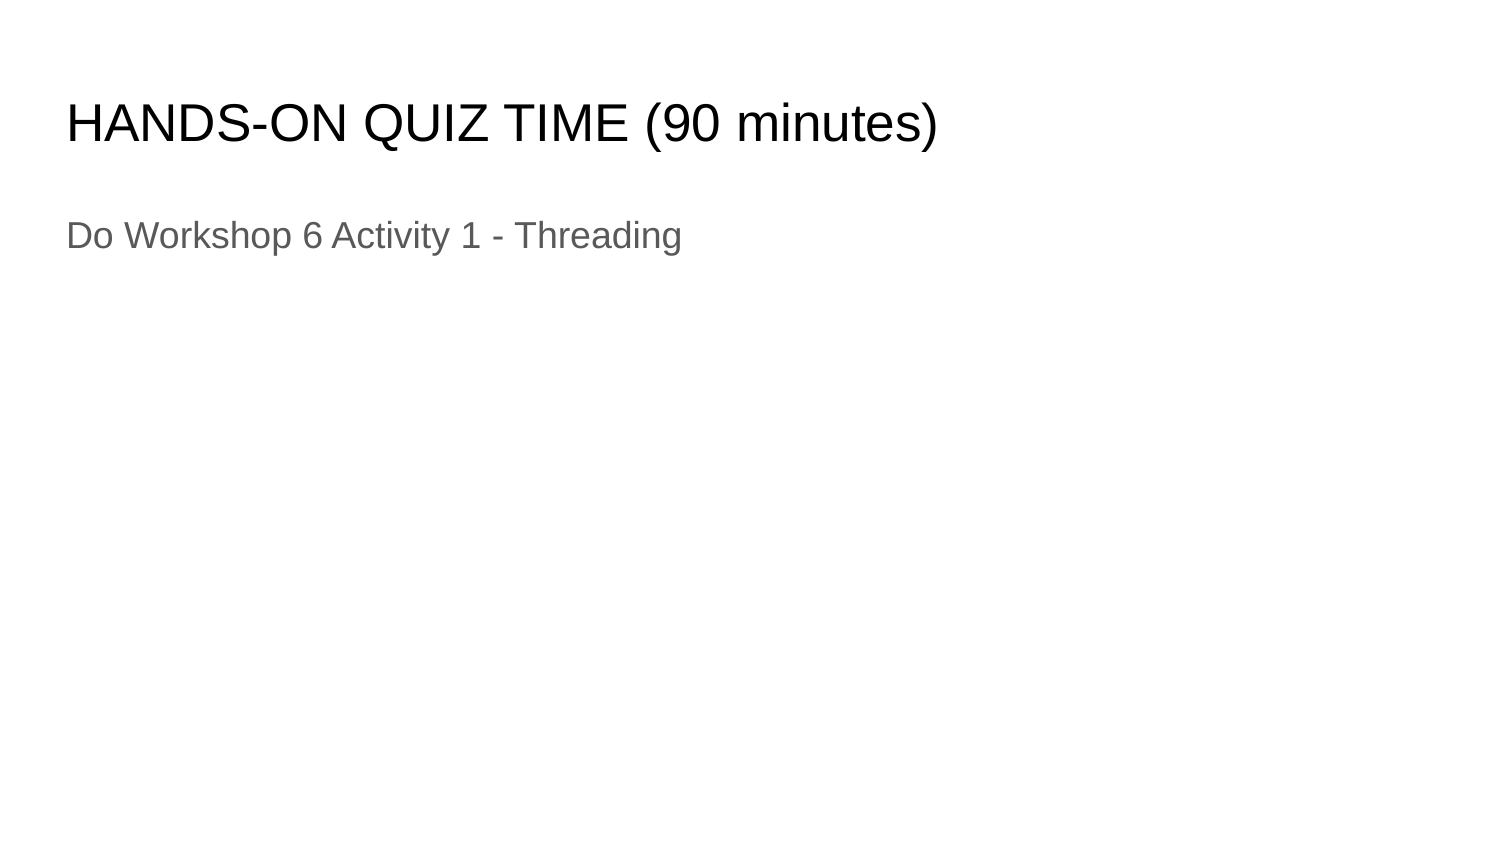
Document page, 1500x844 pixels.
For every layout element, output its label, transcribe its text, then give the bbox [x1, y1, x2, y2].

title HANDS-ON QUIZ TIME (90 minutes) [51, 72, 1449, 167]
list Do Workshop 6 Activity 1 - Threading [51, 189, 1449, 750]
